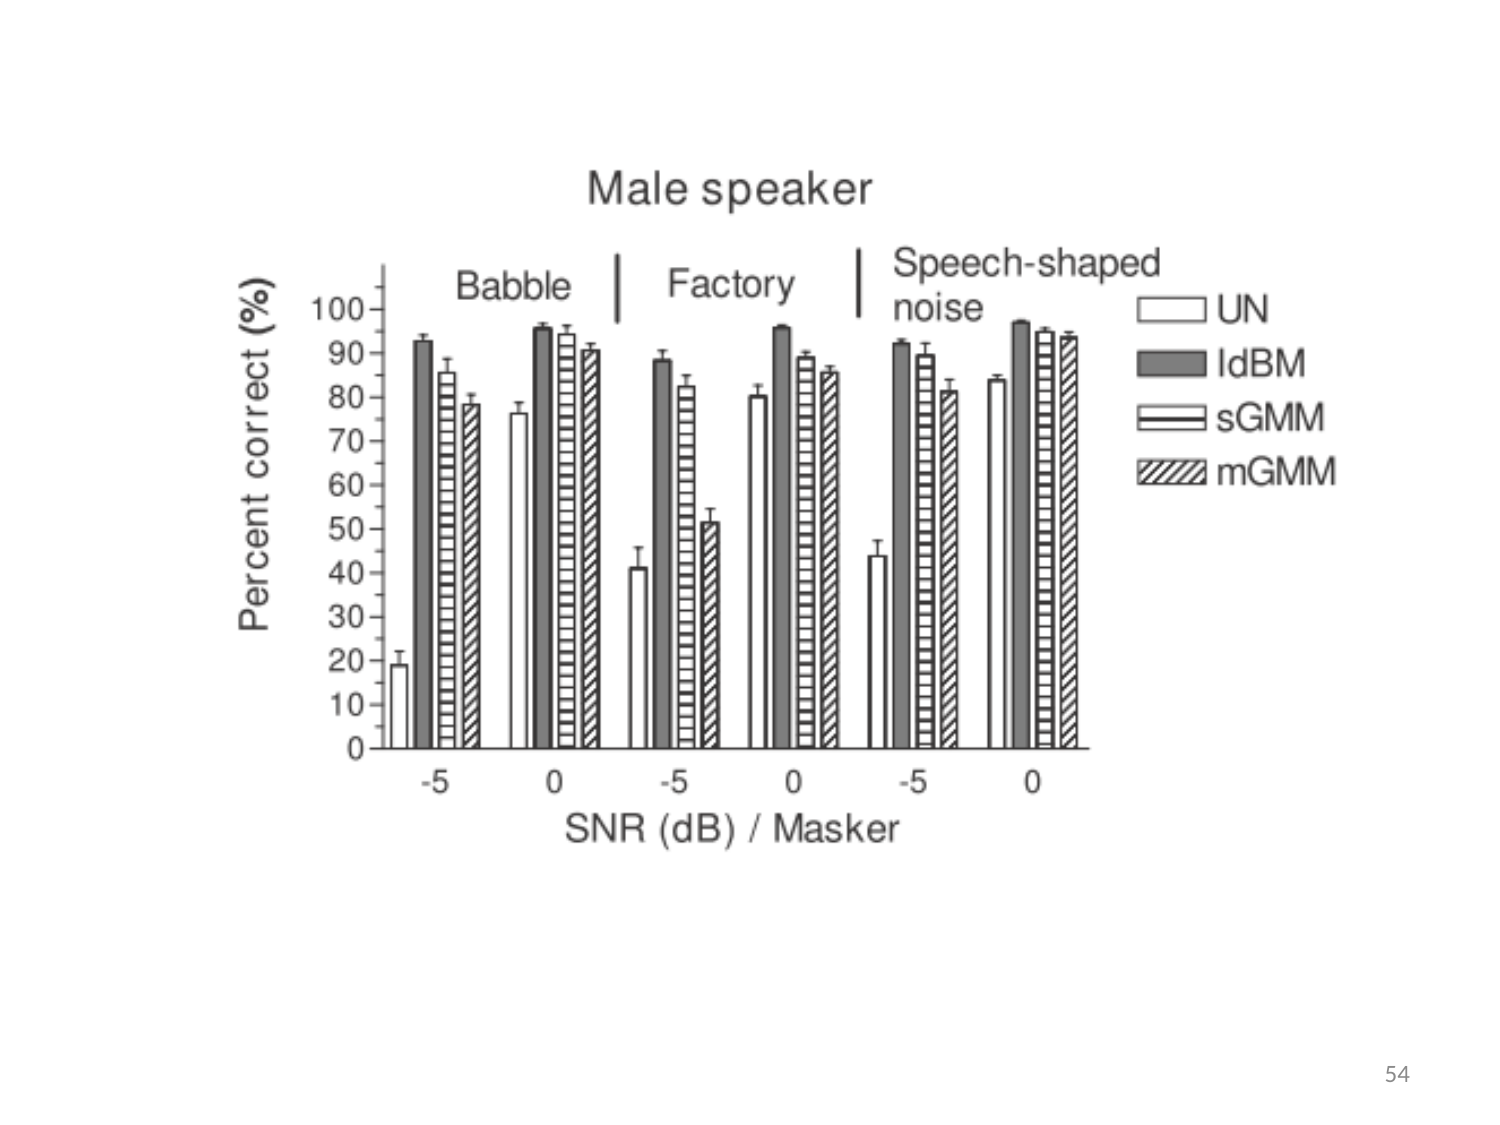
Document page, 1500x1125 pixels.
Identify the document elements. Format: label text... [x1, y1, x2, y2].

slide_number 54 [1074, 1042, 1425, 1103]
picture [212, 137, 1393, 902]
